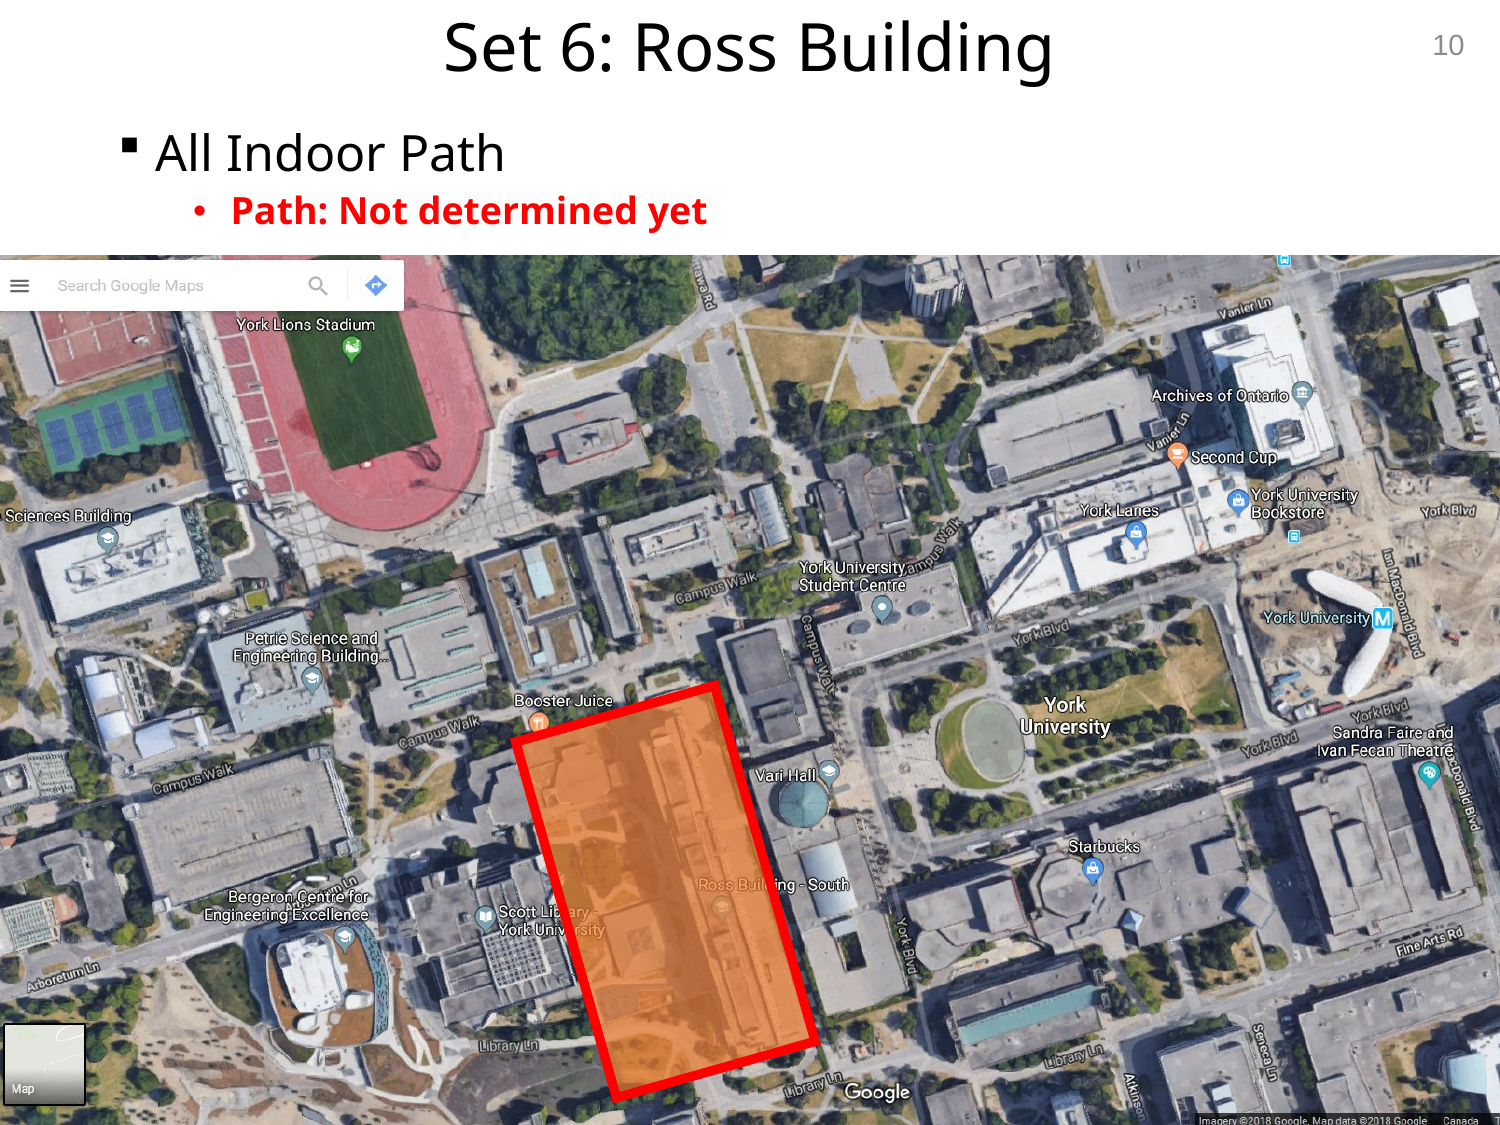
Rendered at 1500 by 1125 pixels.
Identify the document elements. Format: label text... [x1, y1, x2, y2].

picture [0, 255, 1500, 1125]
slide_number 10 [1142, 14, 1480, 75]
title Set 6: Ross Building [0, 0, 1500, 101]
list All Indoor Path Path: Not determined yet [103, 120, 1397, 255]
